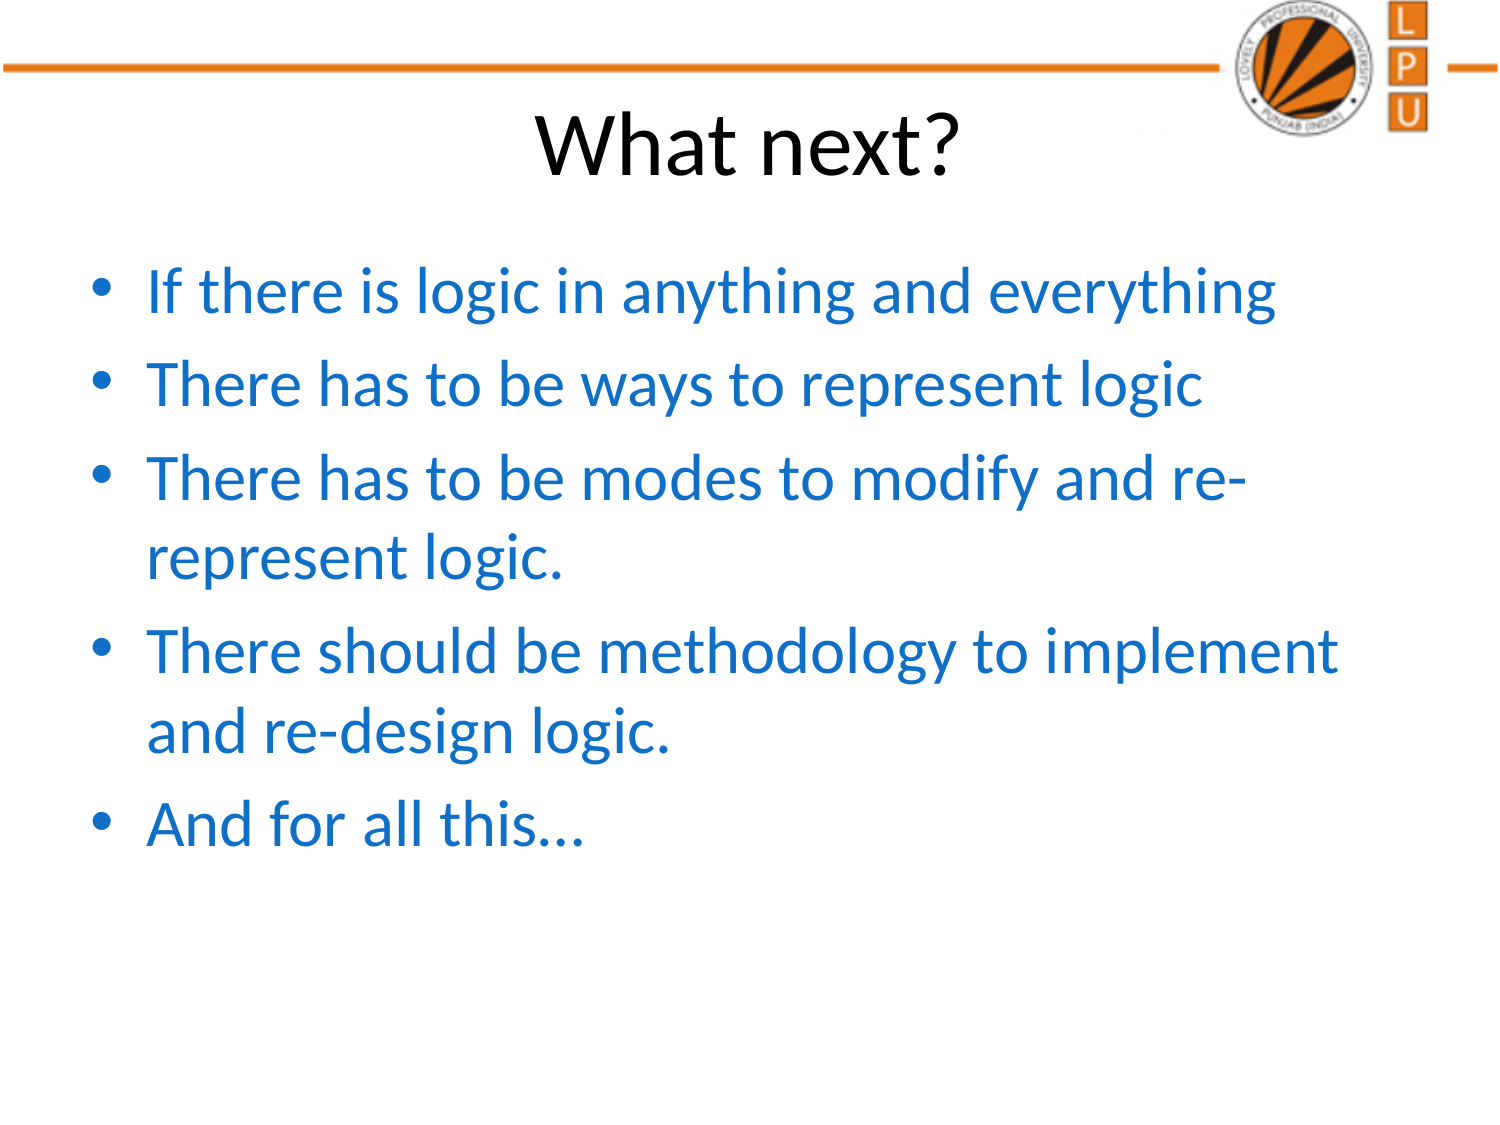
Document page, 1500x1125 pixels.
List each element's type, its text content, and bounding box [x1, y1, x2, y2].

picture [3, 0, 1500, 155]
list If there is logic in anything and everything There has to be ways to represent logic There has to be modes to modify and re-represent logic. There should be methodology to implement and re-design logic. And for all this… [75, 238, 1425, 1071]
title What next? [75, 45, 1425, 233]
